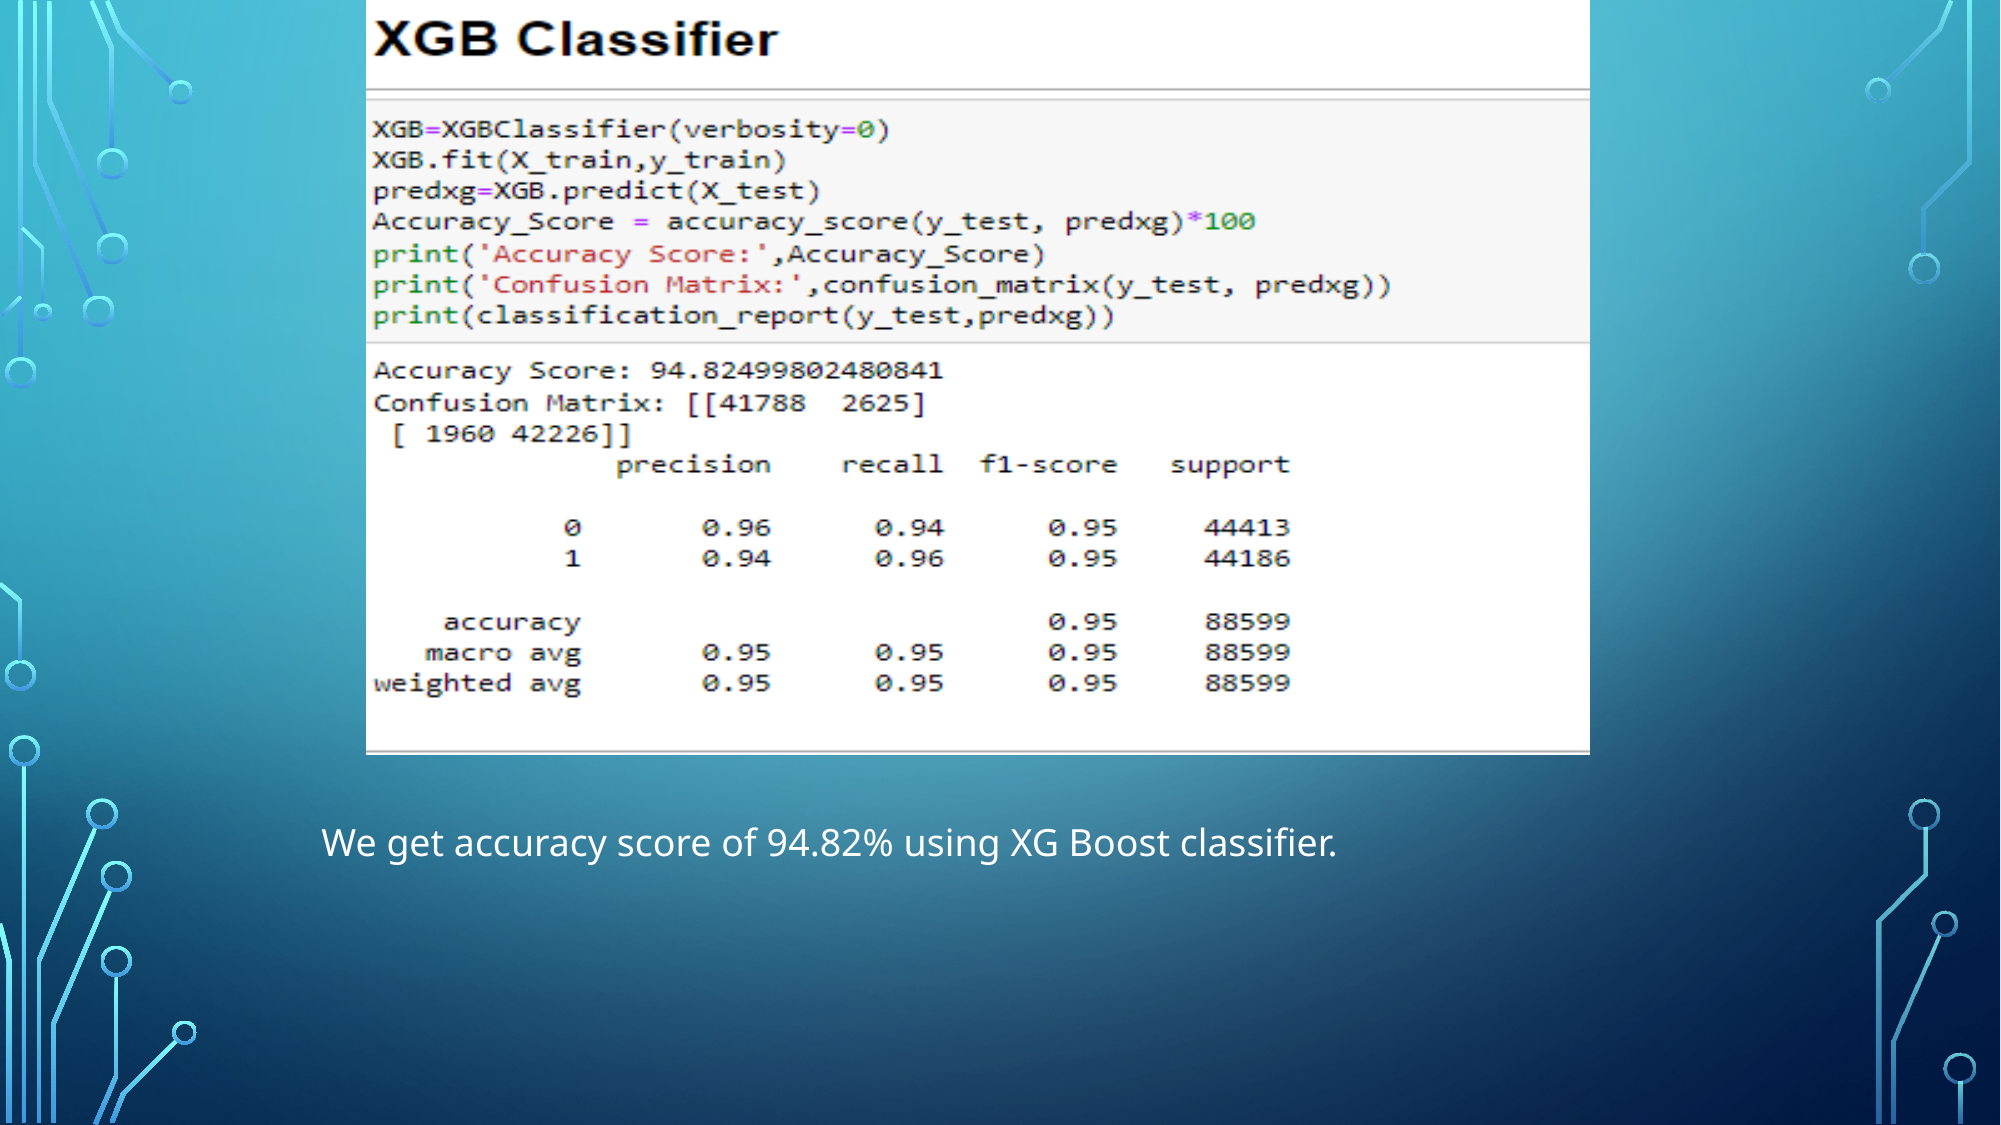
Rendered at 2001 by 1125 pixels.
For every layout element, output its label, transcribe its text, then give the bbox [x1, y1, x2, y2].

text_box We get accuracy score of 94.82% using XG Boost classifier. [306, 811, 1354, 871]
picture [365, 0, 1591, 755]
